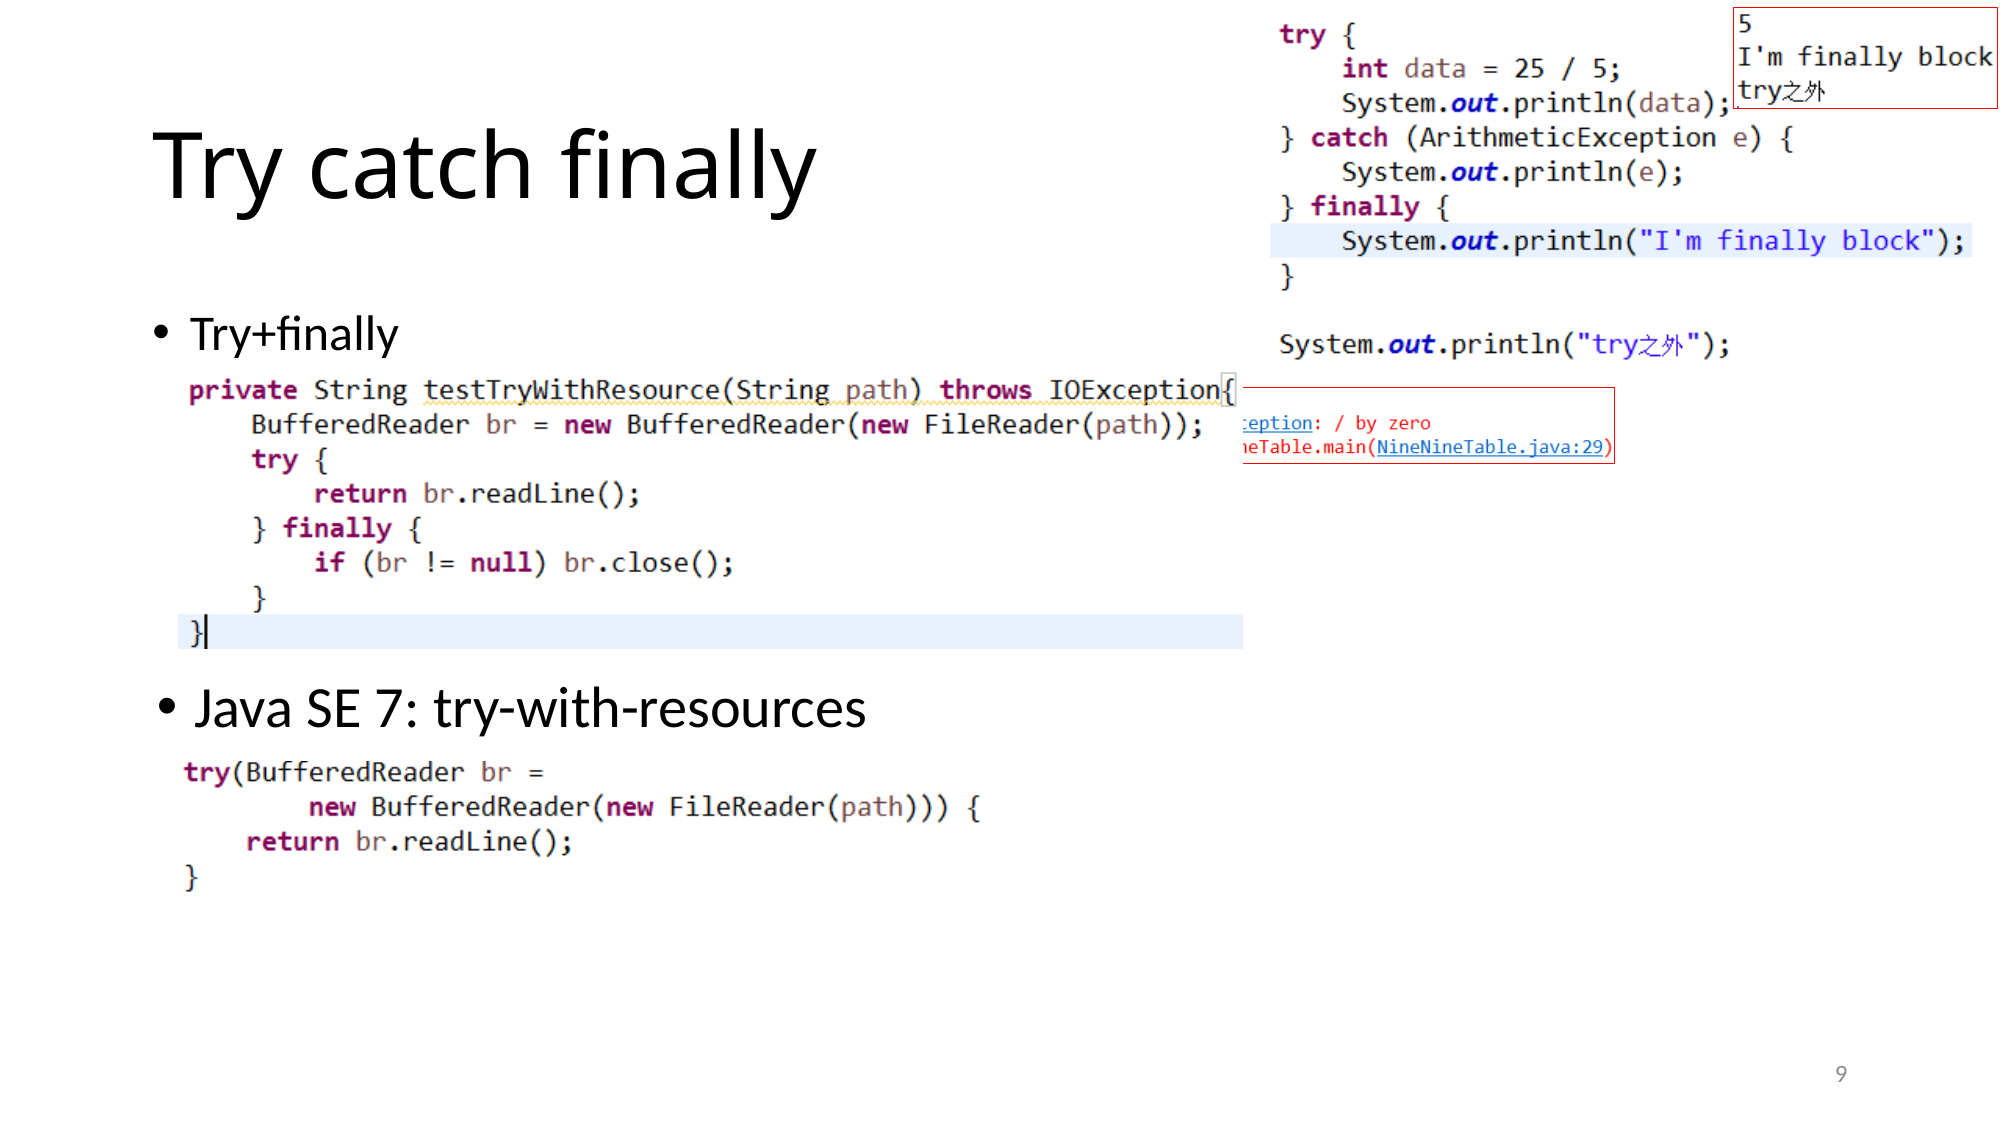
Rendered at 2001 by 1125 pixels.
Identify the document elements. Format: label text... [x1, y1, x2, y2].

list Try+finally [137, 299, 1863, 1014]
slide_number 9 [1412, 1042, 1863, 1103]
picture [178, 365, 1615, 649]
text_box Java SE 7: try-with-resources [141, 670, 1867, 768]
picture [1269, 7, 1998, 366]
picture [182, 761, 990, 895]
title Try catch finally [137, 59, 1269, 278]
